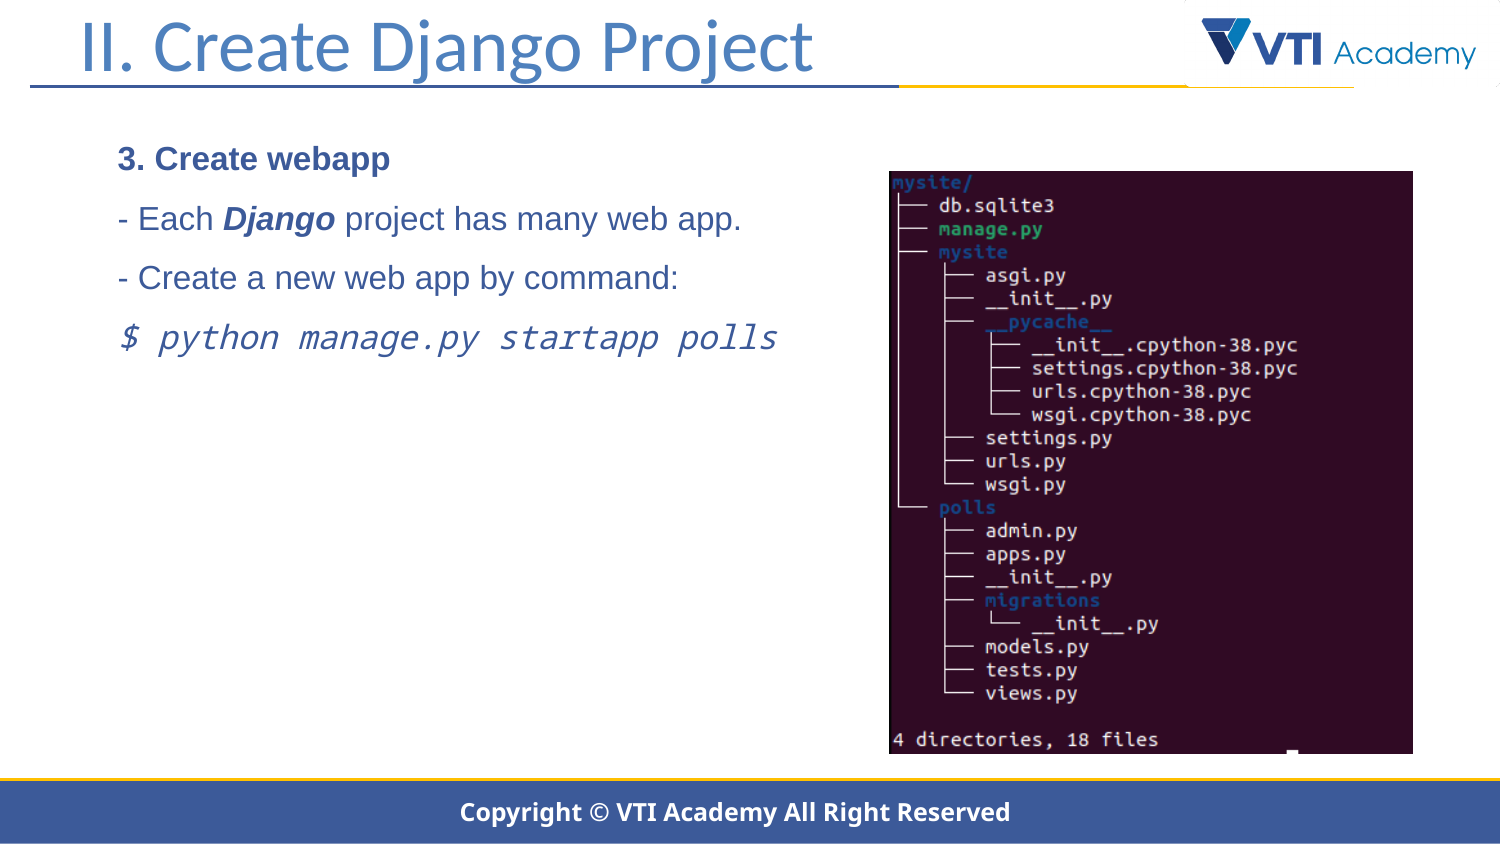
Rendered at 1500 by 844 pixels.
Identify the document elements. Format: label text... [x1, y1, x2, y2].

text_box II. Create Django Project [73, 9, 1188, 74]
text_box 3. Create webapp - Each Django project has many web app. - Create a new web app by command: $ python manage.py startapp polls [102, 101, 1450, 372]
picture [1184, 0, 1500, 87]
picture [889, 171, 1414, 754]
